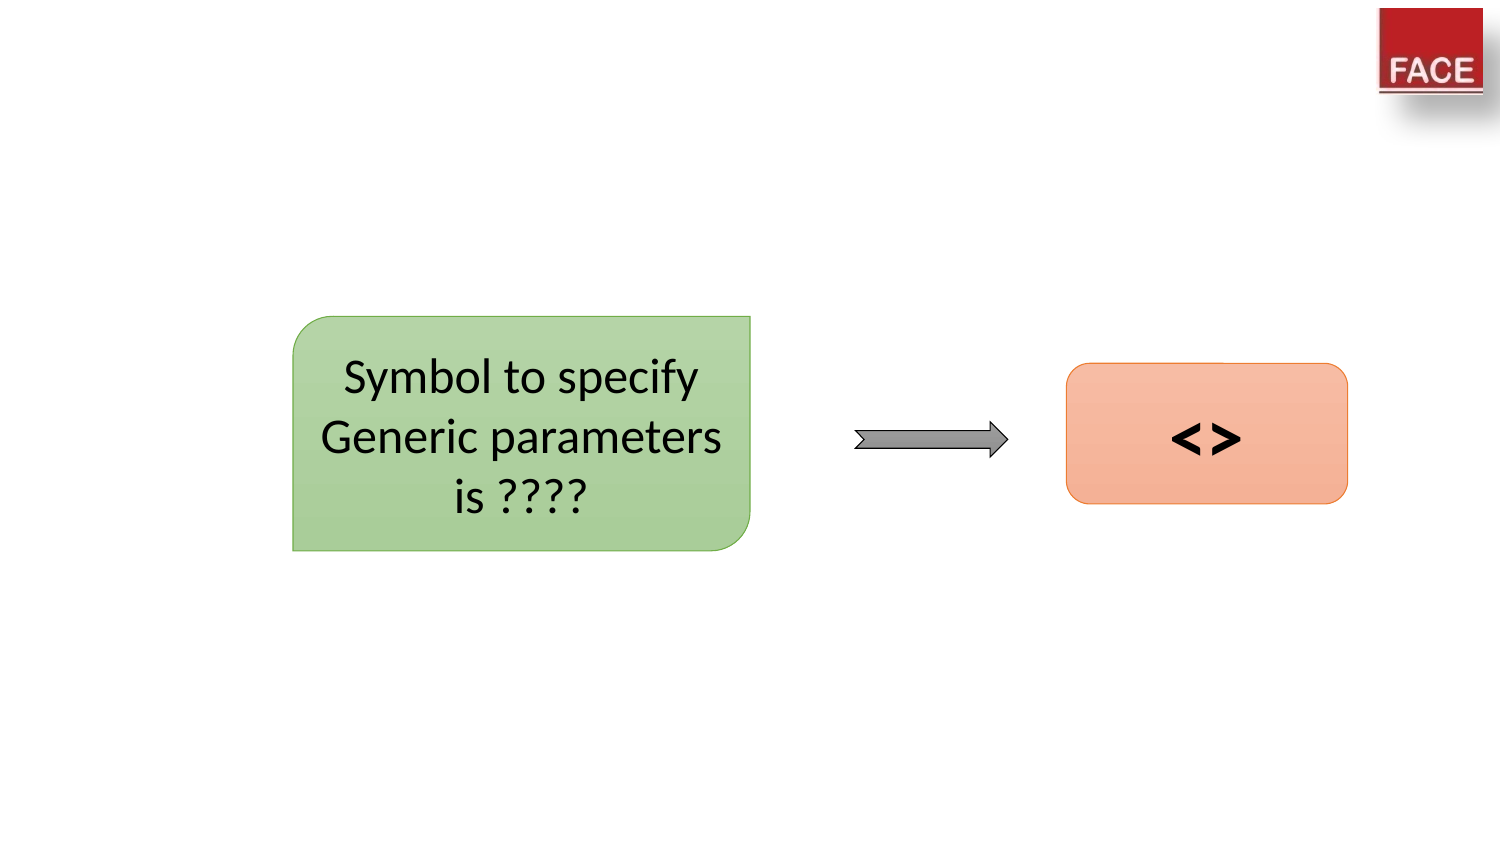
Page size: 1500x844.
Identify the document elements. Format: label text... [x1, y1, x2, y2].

text_box Symbol to specify Generic parameters is ???? [292, 315, 751, 552]
picture [1376, 8, 1483, 95]
text_box [854, 420, 1009, 459]
text_box <> [1065, 362, 1349, 505]
